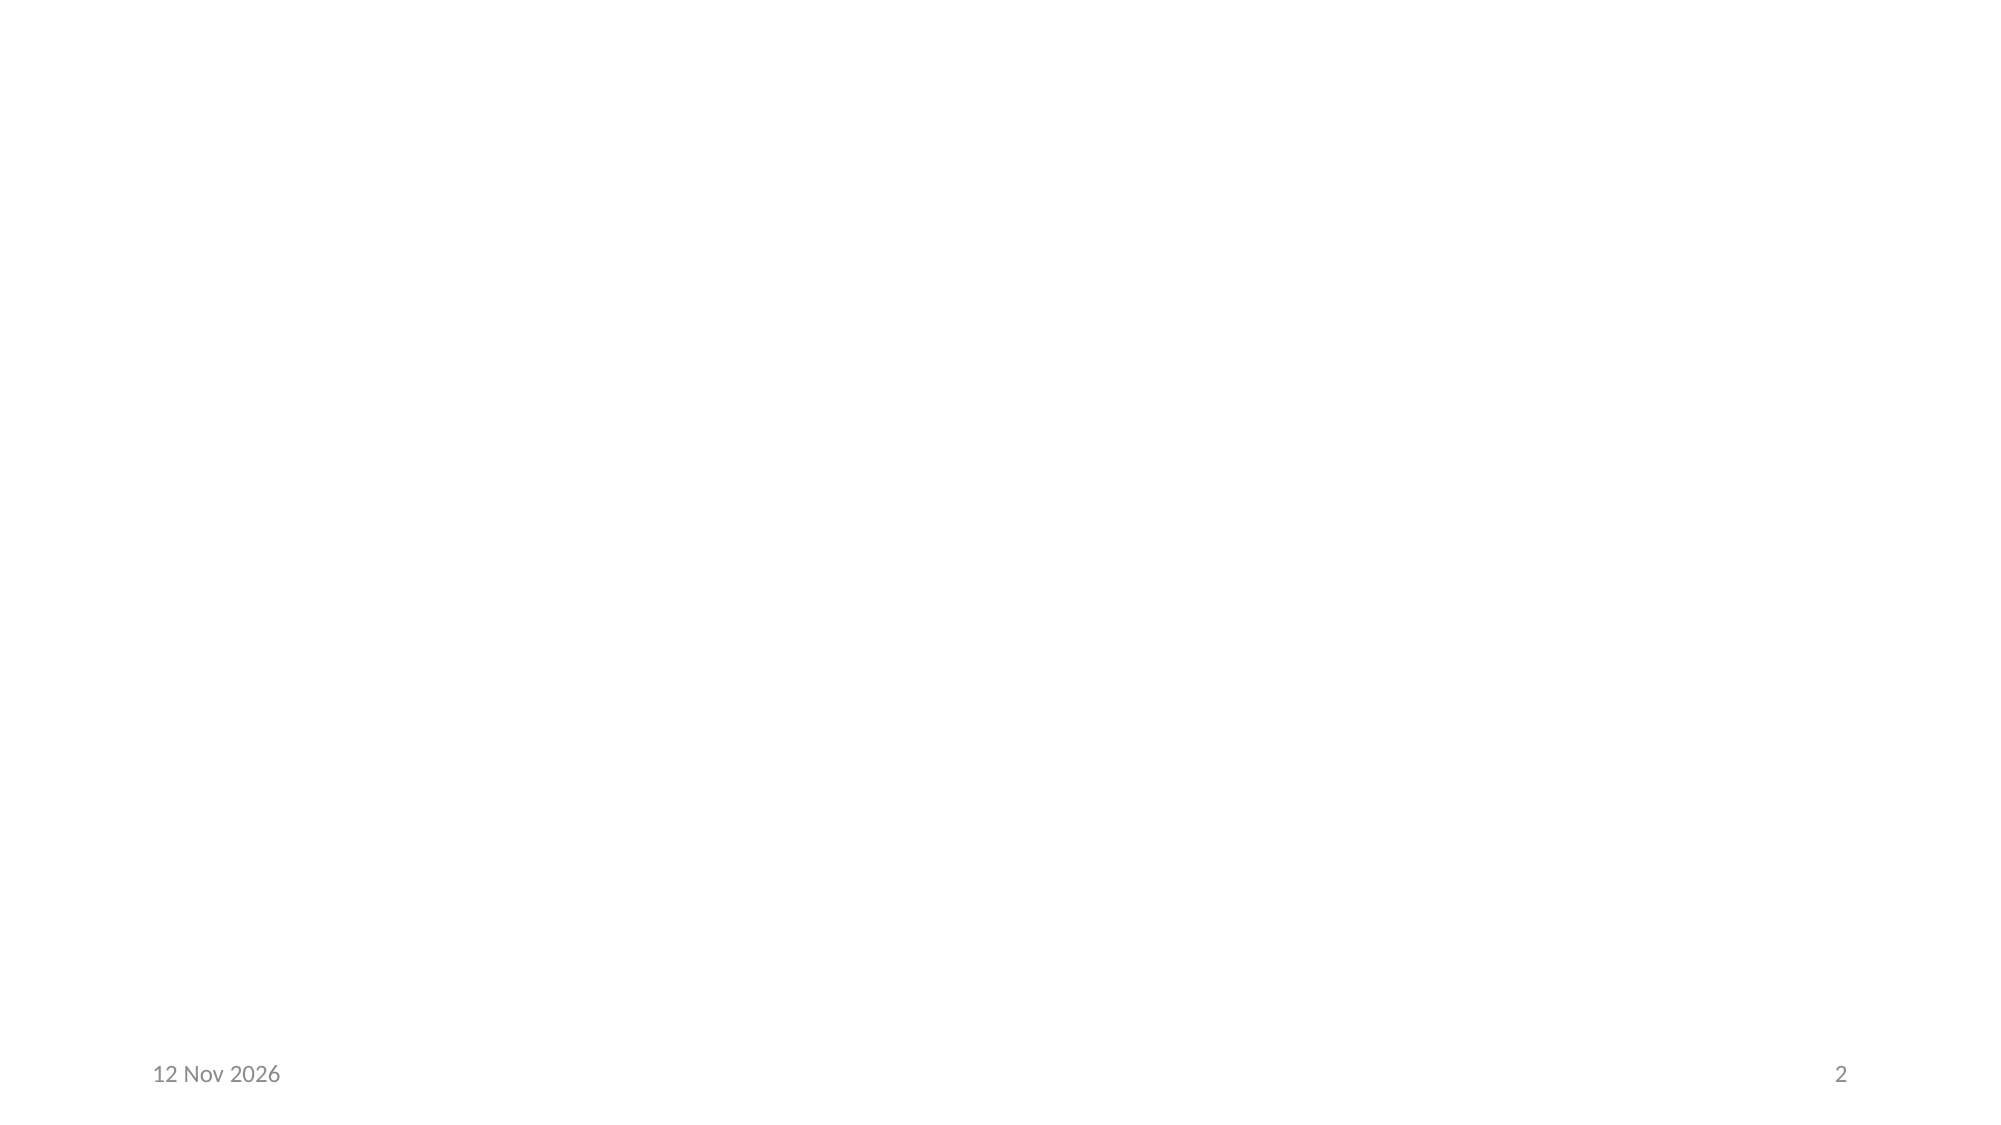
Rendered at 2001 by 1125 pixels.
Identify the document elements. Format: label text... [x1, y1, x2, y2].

slide_number 11-Sep-22 [137, 1042, 588, 1103]
slide_number 2 [1412, 1042, 1863, 1103]
